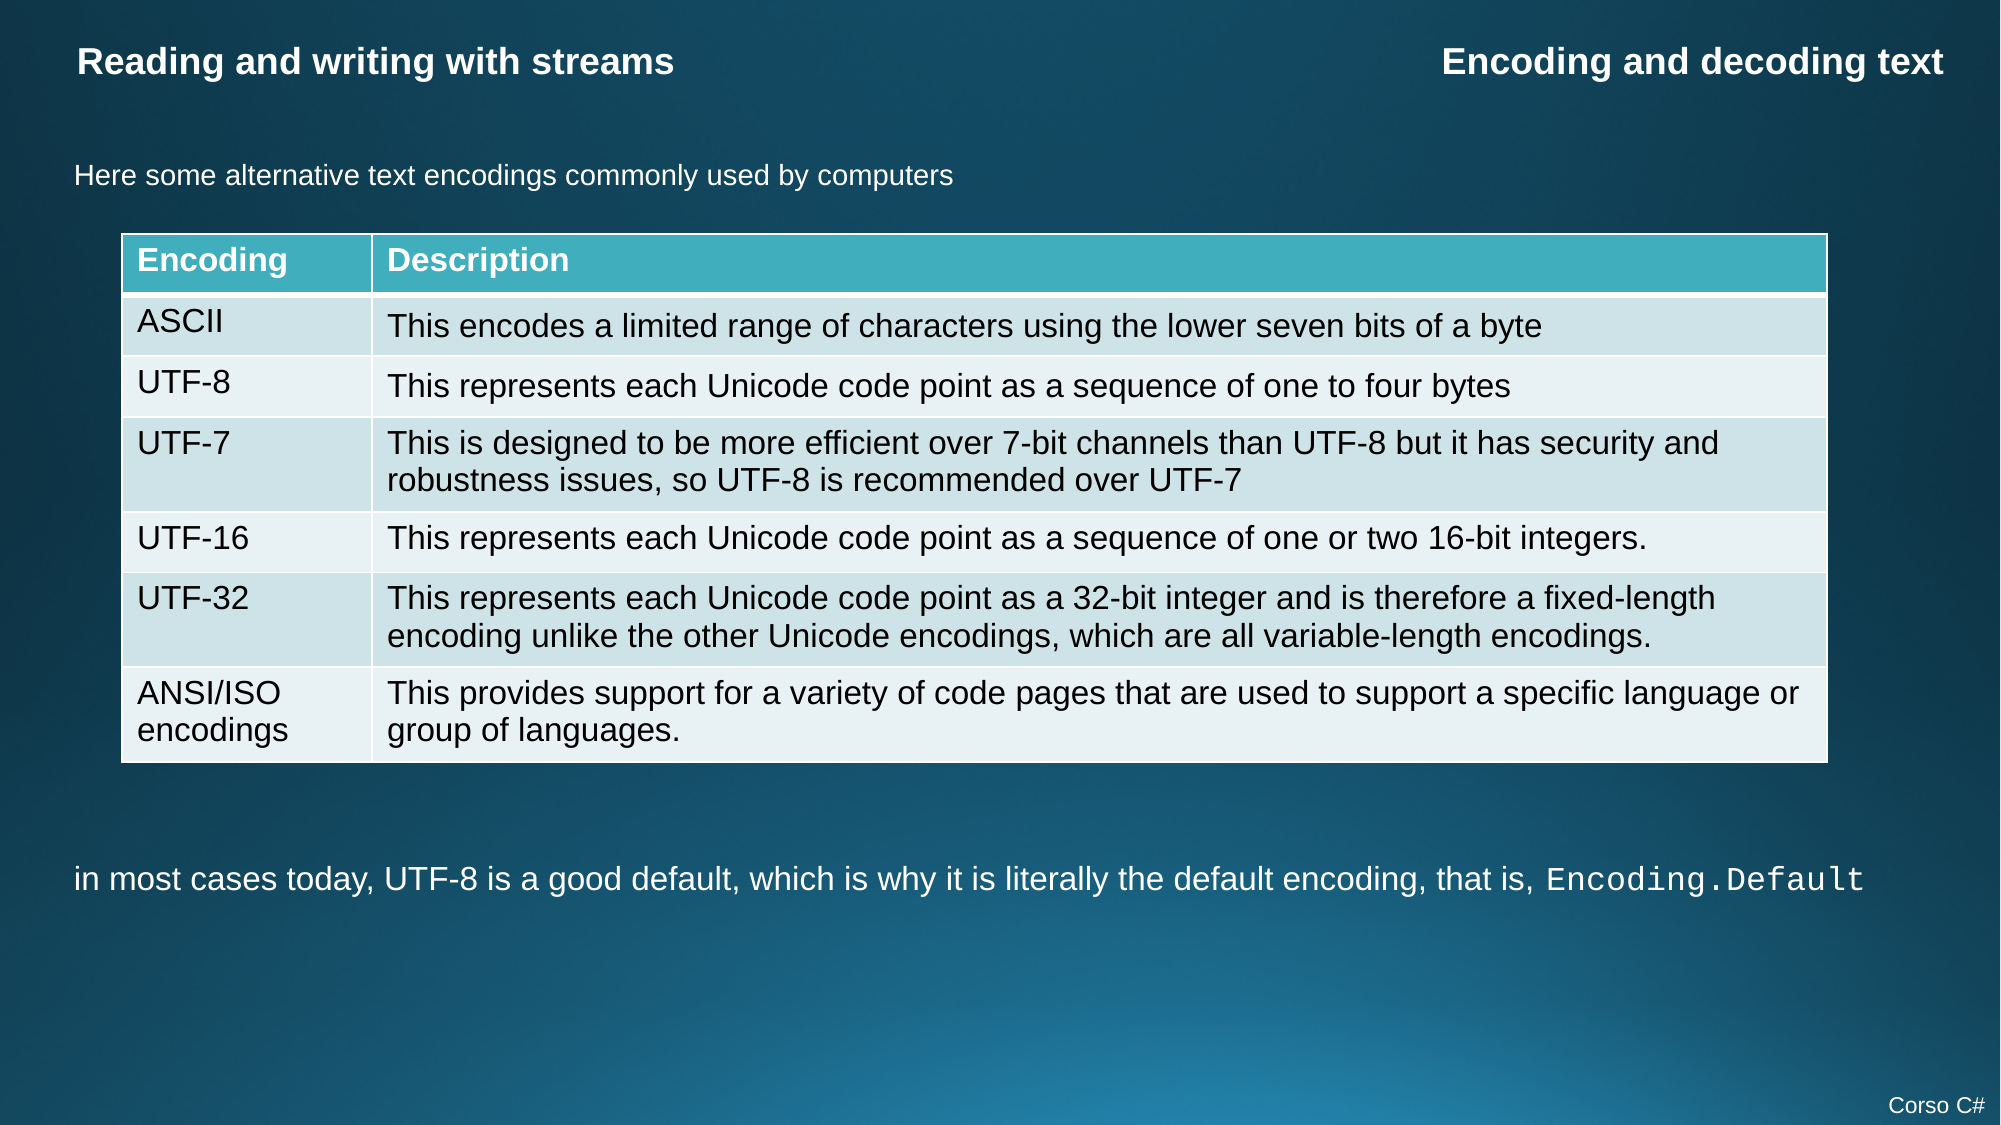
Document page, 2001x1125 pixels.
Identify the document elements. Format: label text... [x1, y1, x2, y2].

table_cell This provides support for a variety of code pages that are used to support a specific language or group of languages. [373, 668, 1826, 761]
table_cell ASCII [123, 298, 371, 355]
table_cell This represents each Unicode code point as a sequence of one to four bytes [373, 357, 1826, 416]
table_cell This represents each Unicode code point as a 32-bit integer and is therefore a fixed-length encoding unlike the other Unicode encodings, which are all variable-length encodings. [373, 573, 1826, 666]
text_box in most cases today, UTF-8 is a good default, which is why it is literally the default encoding, that is, Encoding.Default [59, 849, 1960, 905]
table_cell This encodes a limited range of characters using the lower seven bits of a byte [373, 298, 1826, 355]
table_cell ANSI/ISO encodings [123, 668, 371, 761]
table_cell This is designed to be more efficient over 7-bit channels than UTF-8 but it has security and robustness issues, so UTF-8 is recommended over UTF-7 [373, 418, 1826, 511]
table_cell UTF-7 [123, 418, 371, 511]
table_cell UTF-16 [123, 513, 371, 572]
text_box Here some alternative text encodings commonly used by computers [59, 131, 1938, 199]
text_box Corso C# [0, 1083, 2000, 1125]
picture [0, 0, 2001, 1125]
table_header Encoding [123, 235, 371, 292]
text_box Encoding and decoding text [877, 29, 1960, 89]
table_header Description [373, 235, 1826, 292]
table_cell UTF-8 [123, 357, 371, 416]
text_box Reading and writing with streams [62, 29, 691, 89]
table_cell This represents each Unicode code point as a sequence of one or two 16-bit integers. [373, 513, 1826, 572]
table_cell UTF-32 [123, 573, 371, 666]
